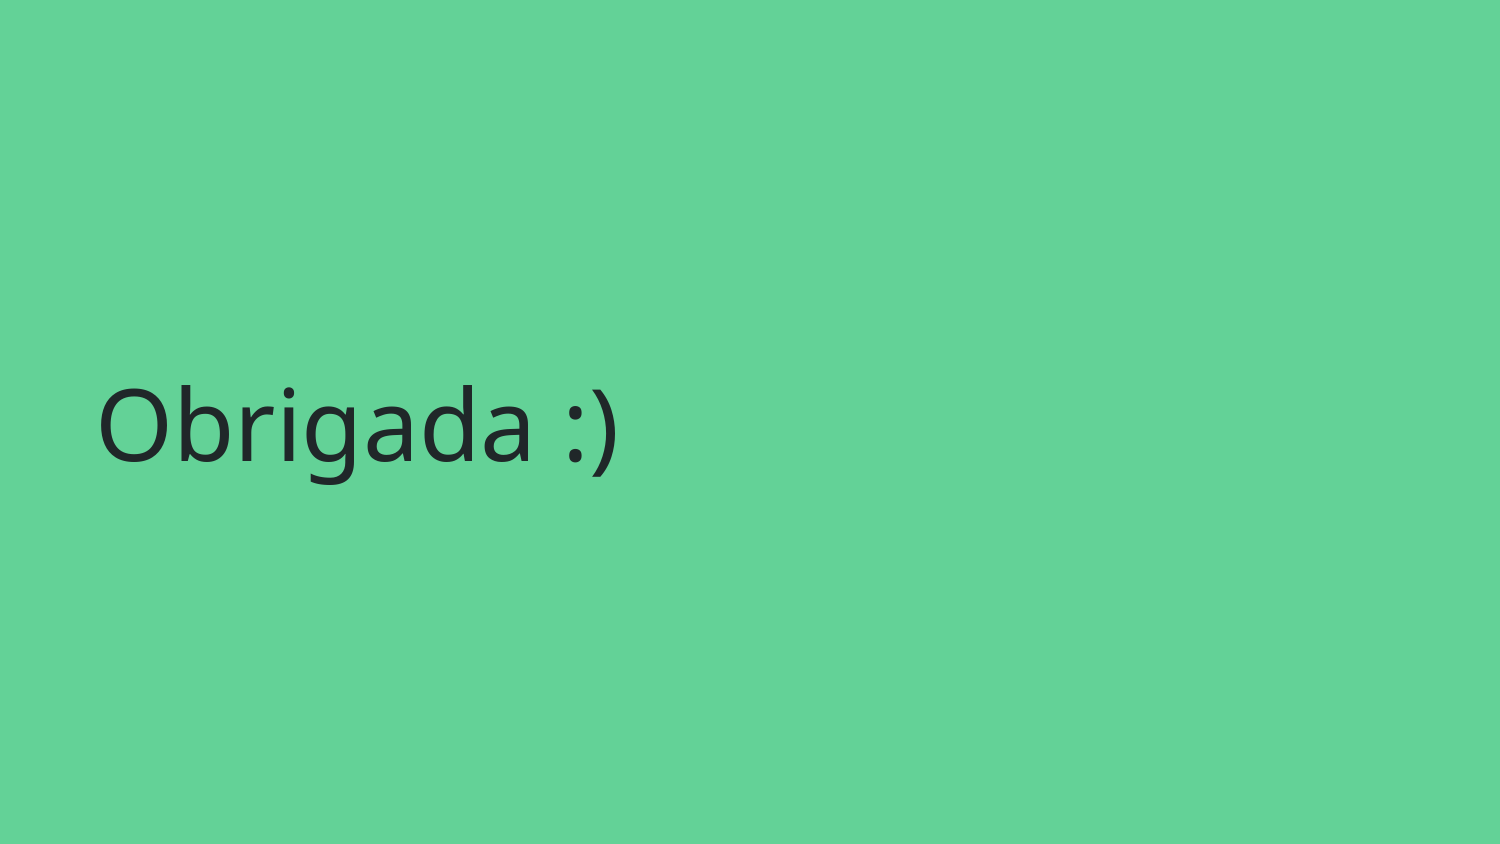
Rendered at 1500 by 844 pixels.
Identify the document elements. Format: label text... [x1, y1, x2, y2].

title Obrigada :) [80, 86, 1032, 758]
